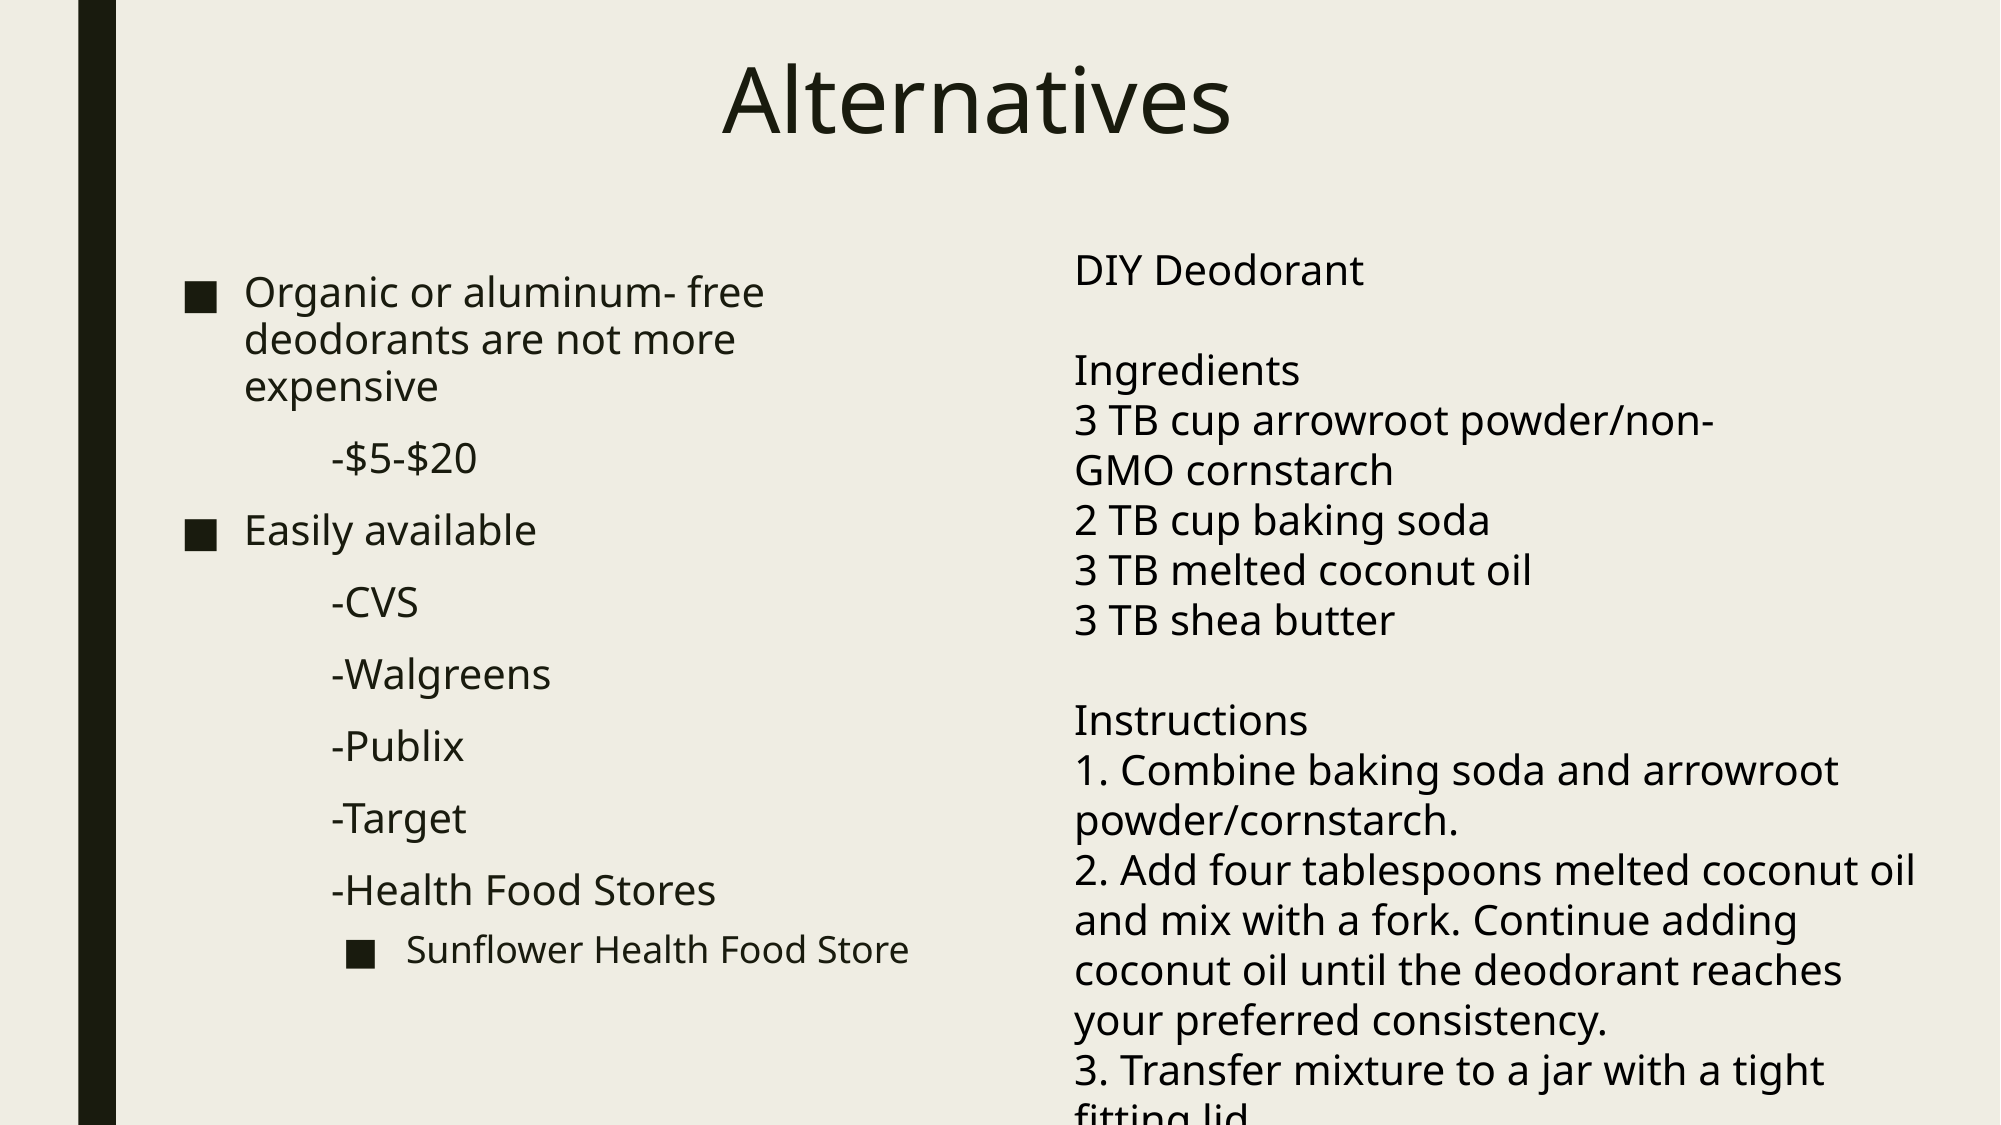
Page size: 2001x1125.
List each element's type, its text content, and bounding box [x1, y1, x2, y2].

title Alternatives [200, 47, 1757, 216]
list Organic or aluminum- free deodorants are not more expensive -$5-$20 Easily available -CVS -Walgreens -Publix -Target -Health Food Stores Sunflower Health Food Store [166, 262, 950, 1060]
text_box DIY Deodorant Ingredients 3 TB cup arrowroot powder/non-GMO cornstarch 2 TB cup baking soda 3 TB melted coconut oil 3 TB shea butter Instructions 1. Combine baking soda and arrowroot powder/cornstarch. 2. Add four tablespoons melted coconut oil and mix with a fork. Continue adding coconut oil until the deodorant reaches your preferred consistency. 3. Transfer mixture to a jar with a tight fitting lid. [1059, 236, 1950, 1125]
